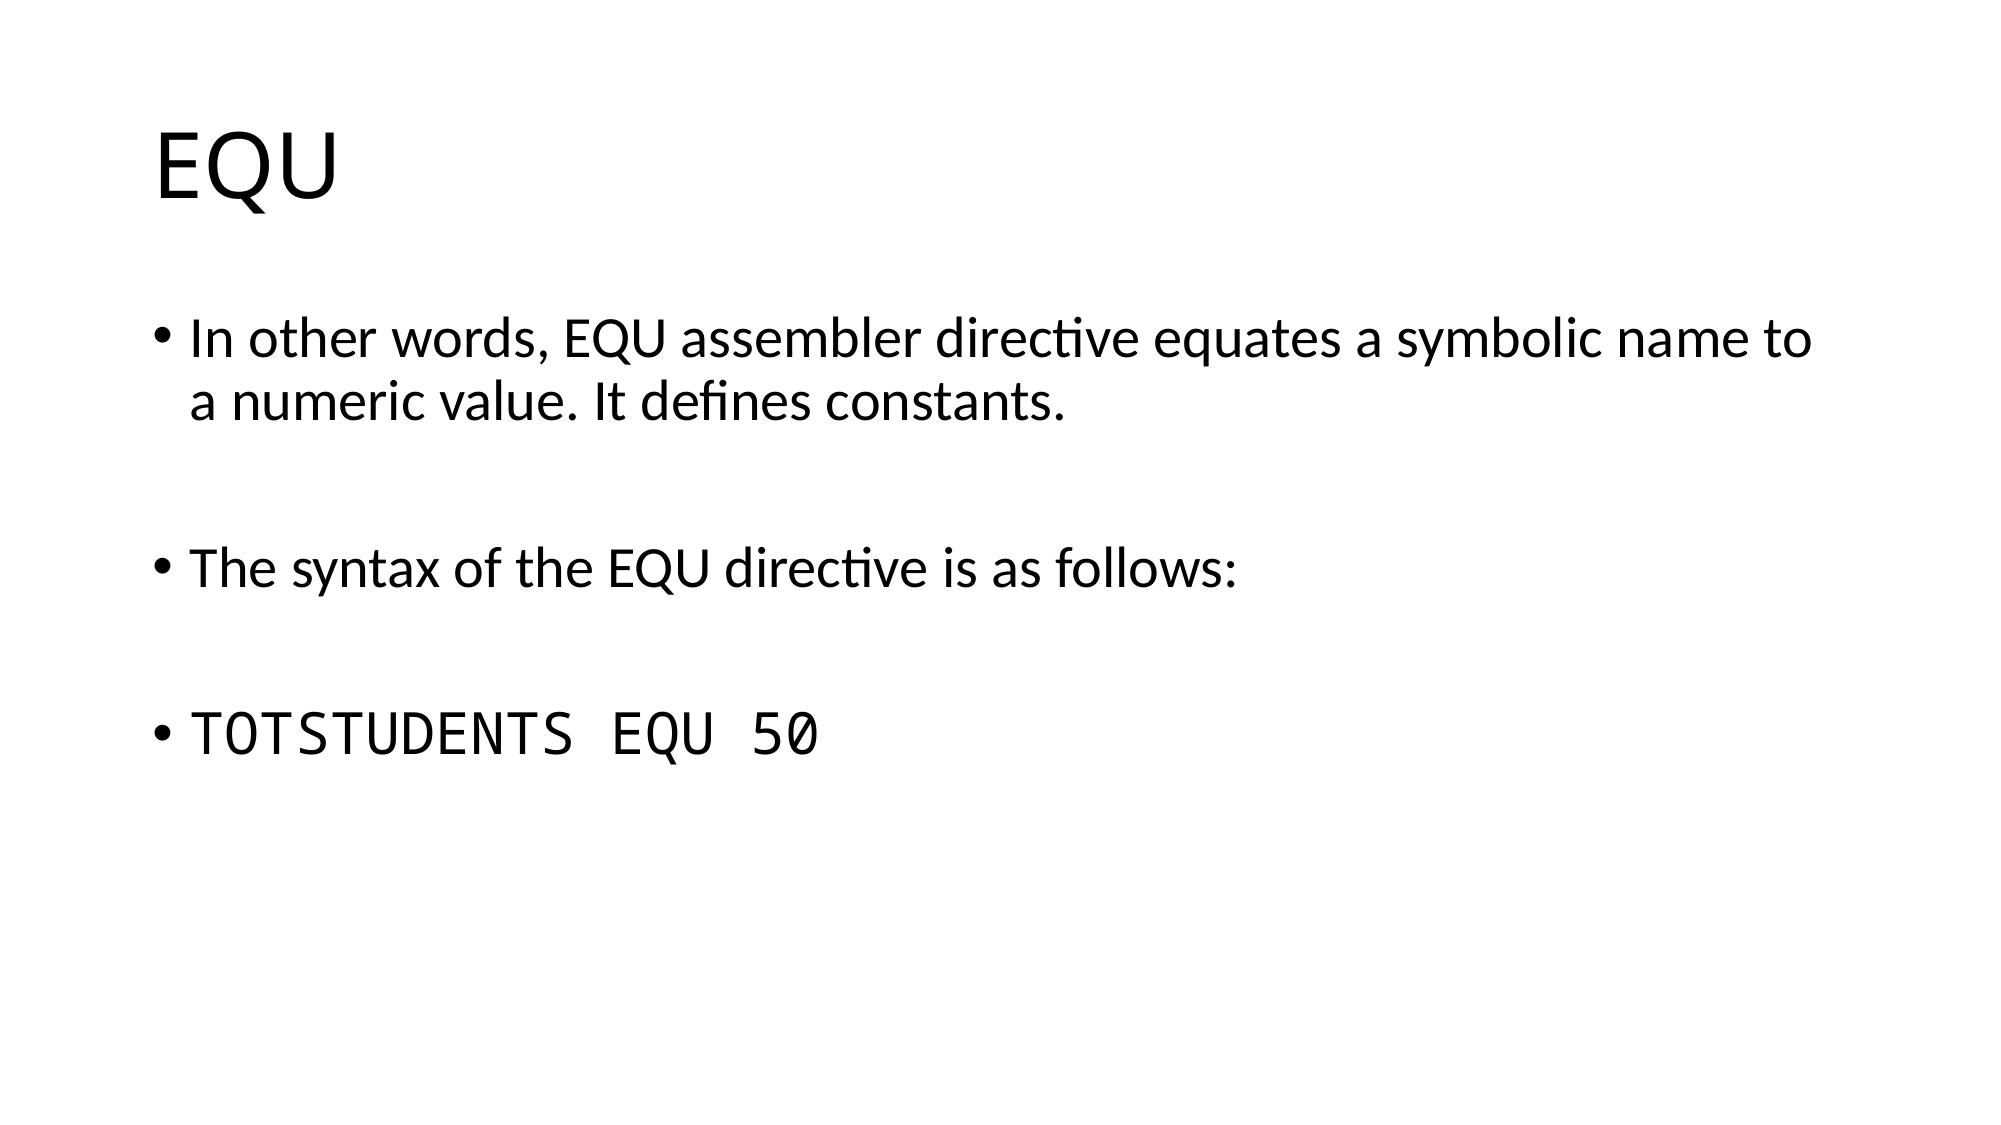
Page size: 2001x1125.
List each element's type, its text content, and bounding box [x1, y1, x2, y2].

title EQU [137, 59, 1863, 278]
list In other words, EQU assembler directive equates a symbolic name to a numeric value. It defines constants. The syntax of the EQU directive is as follows: TOTSTUDENTS EQU 50 [137, 299, 1863, 1014]
